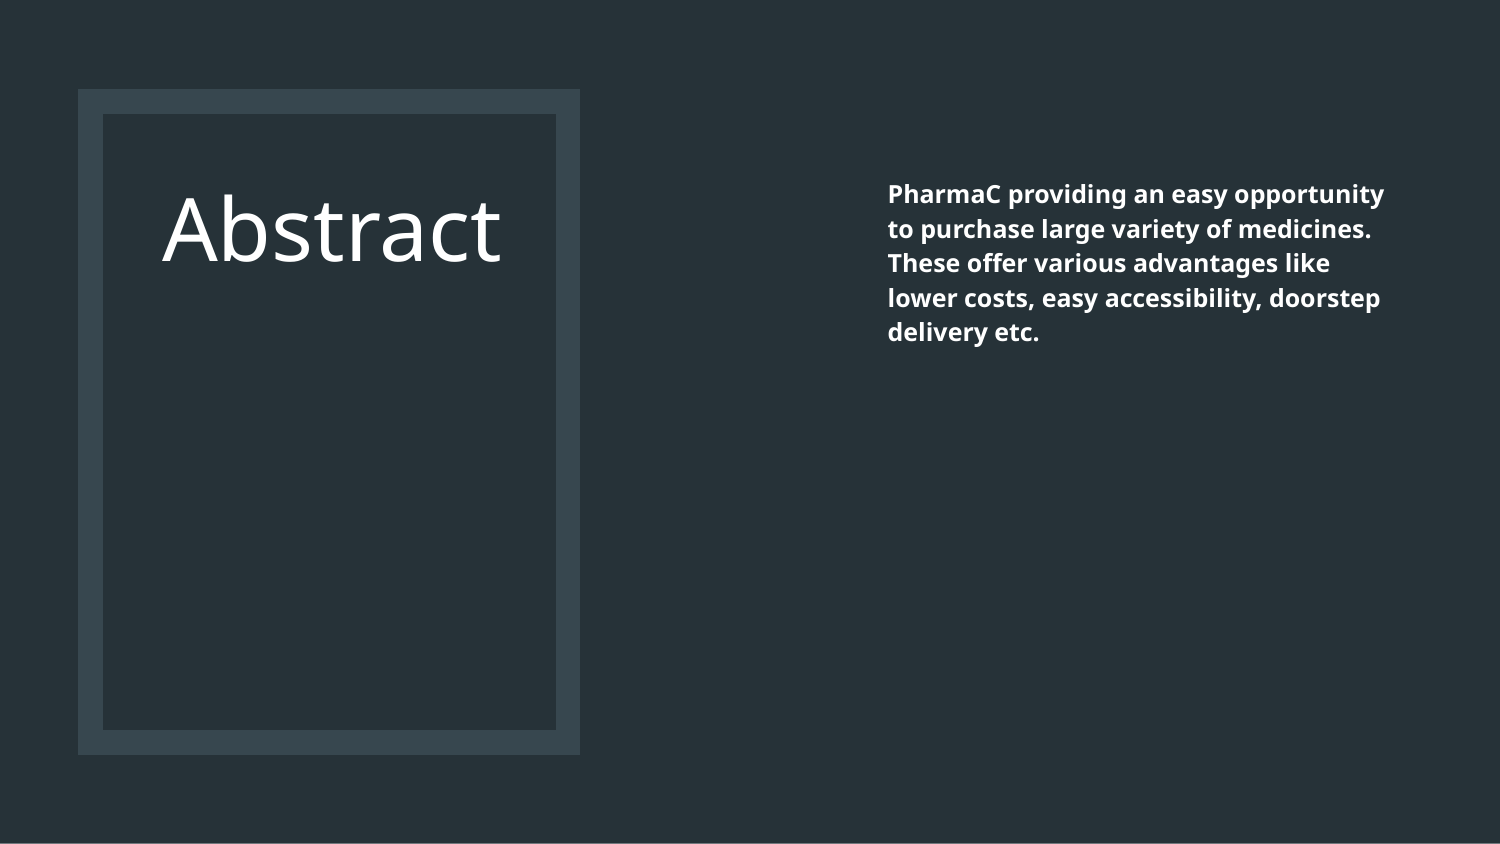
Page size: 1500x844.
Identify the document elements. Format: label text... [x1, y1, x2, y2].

title Abstract [147, 159, 862, 432]
list PharmaC providing an easy opportunity to purchase large variety of medicines. These offer various advantages like lower costs, easy accessibility, doorstep delivery etc. [872, 159, 1416, 633]
